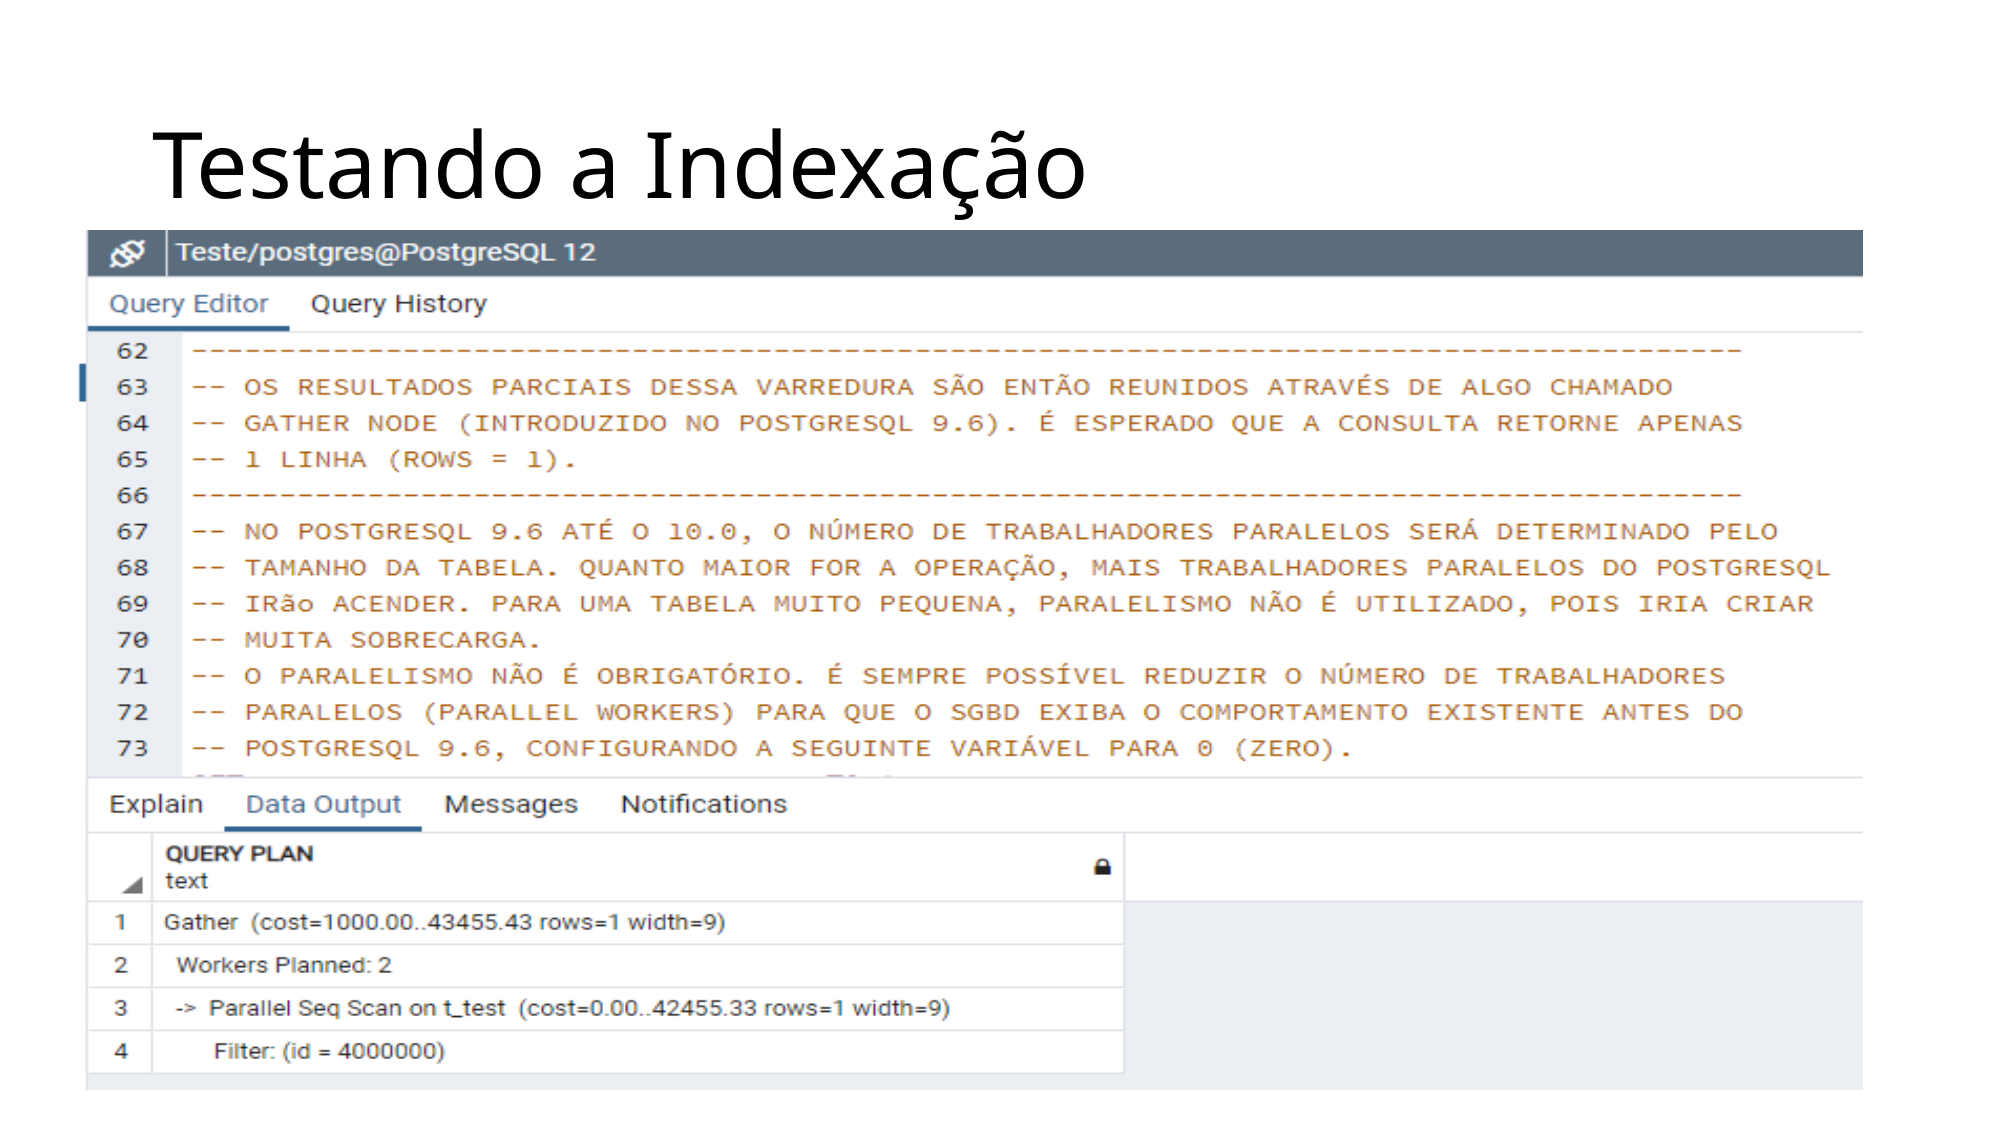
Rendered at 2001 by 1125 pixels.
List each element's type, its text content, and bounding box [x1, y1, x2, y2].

title Testando a Indexação [137, 59, 1863, 230]
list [78, 230, 1863, 1090]
